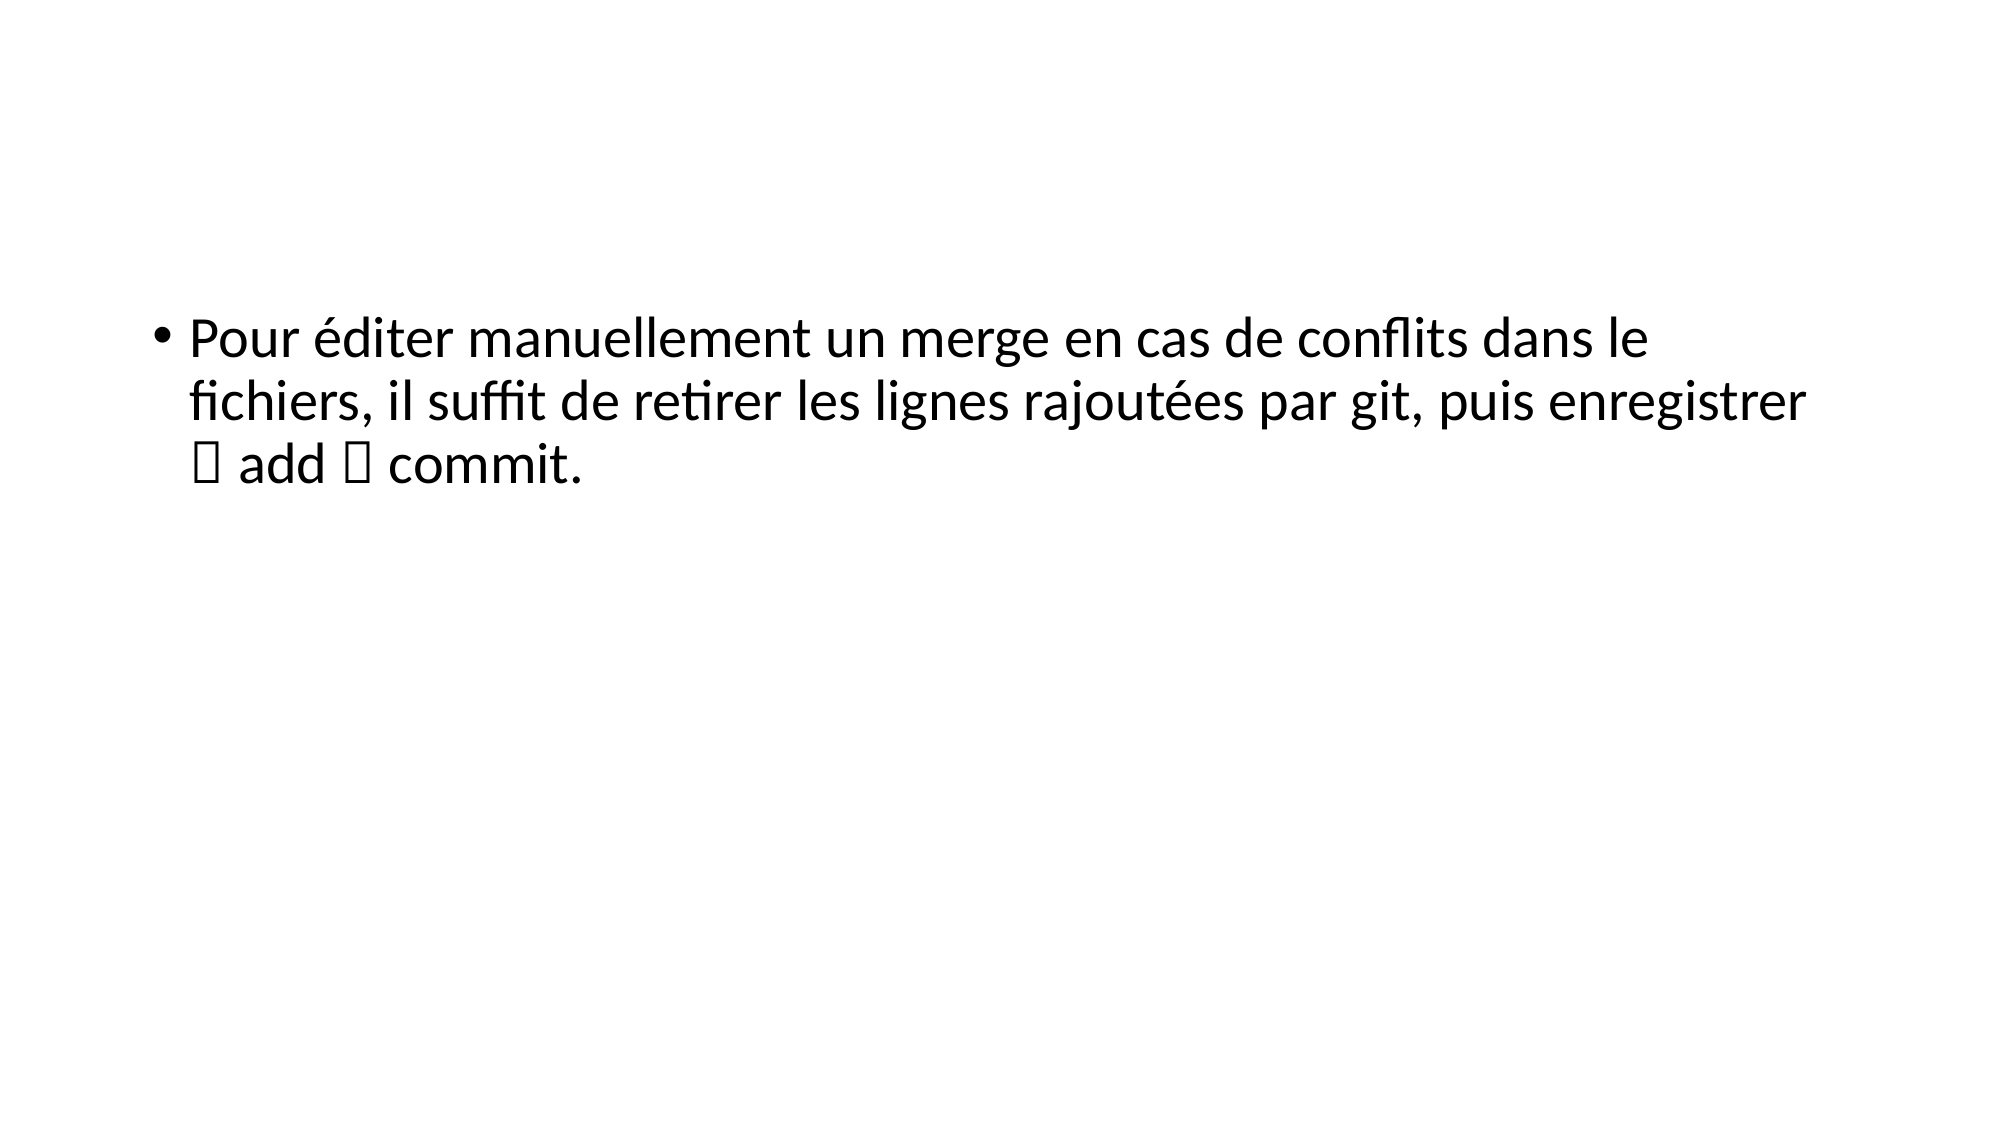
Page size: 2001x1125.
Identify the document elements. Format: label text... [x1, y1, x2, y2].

list Pour éditer manuellement un merge en cas de conflits dans le fichiers, il suffit de retirer les lignes rajoutées par git, puis enregistrer  add  commit. [137, 299, 1863, 1014]
